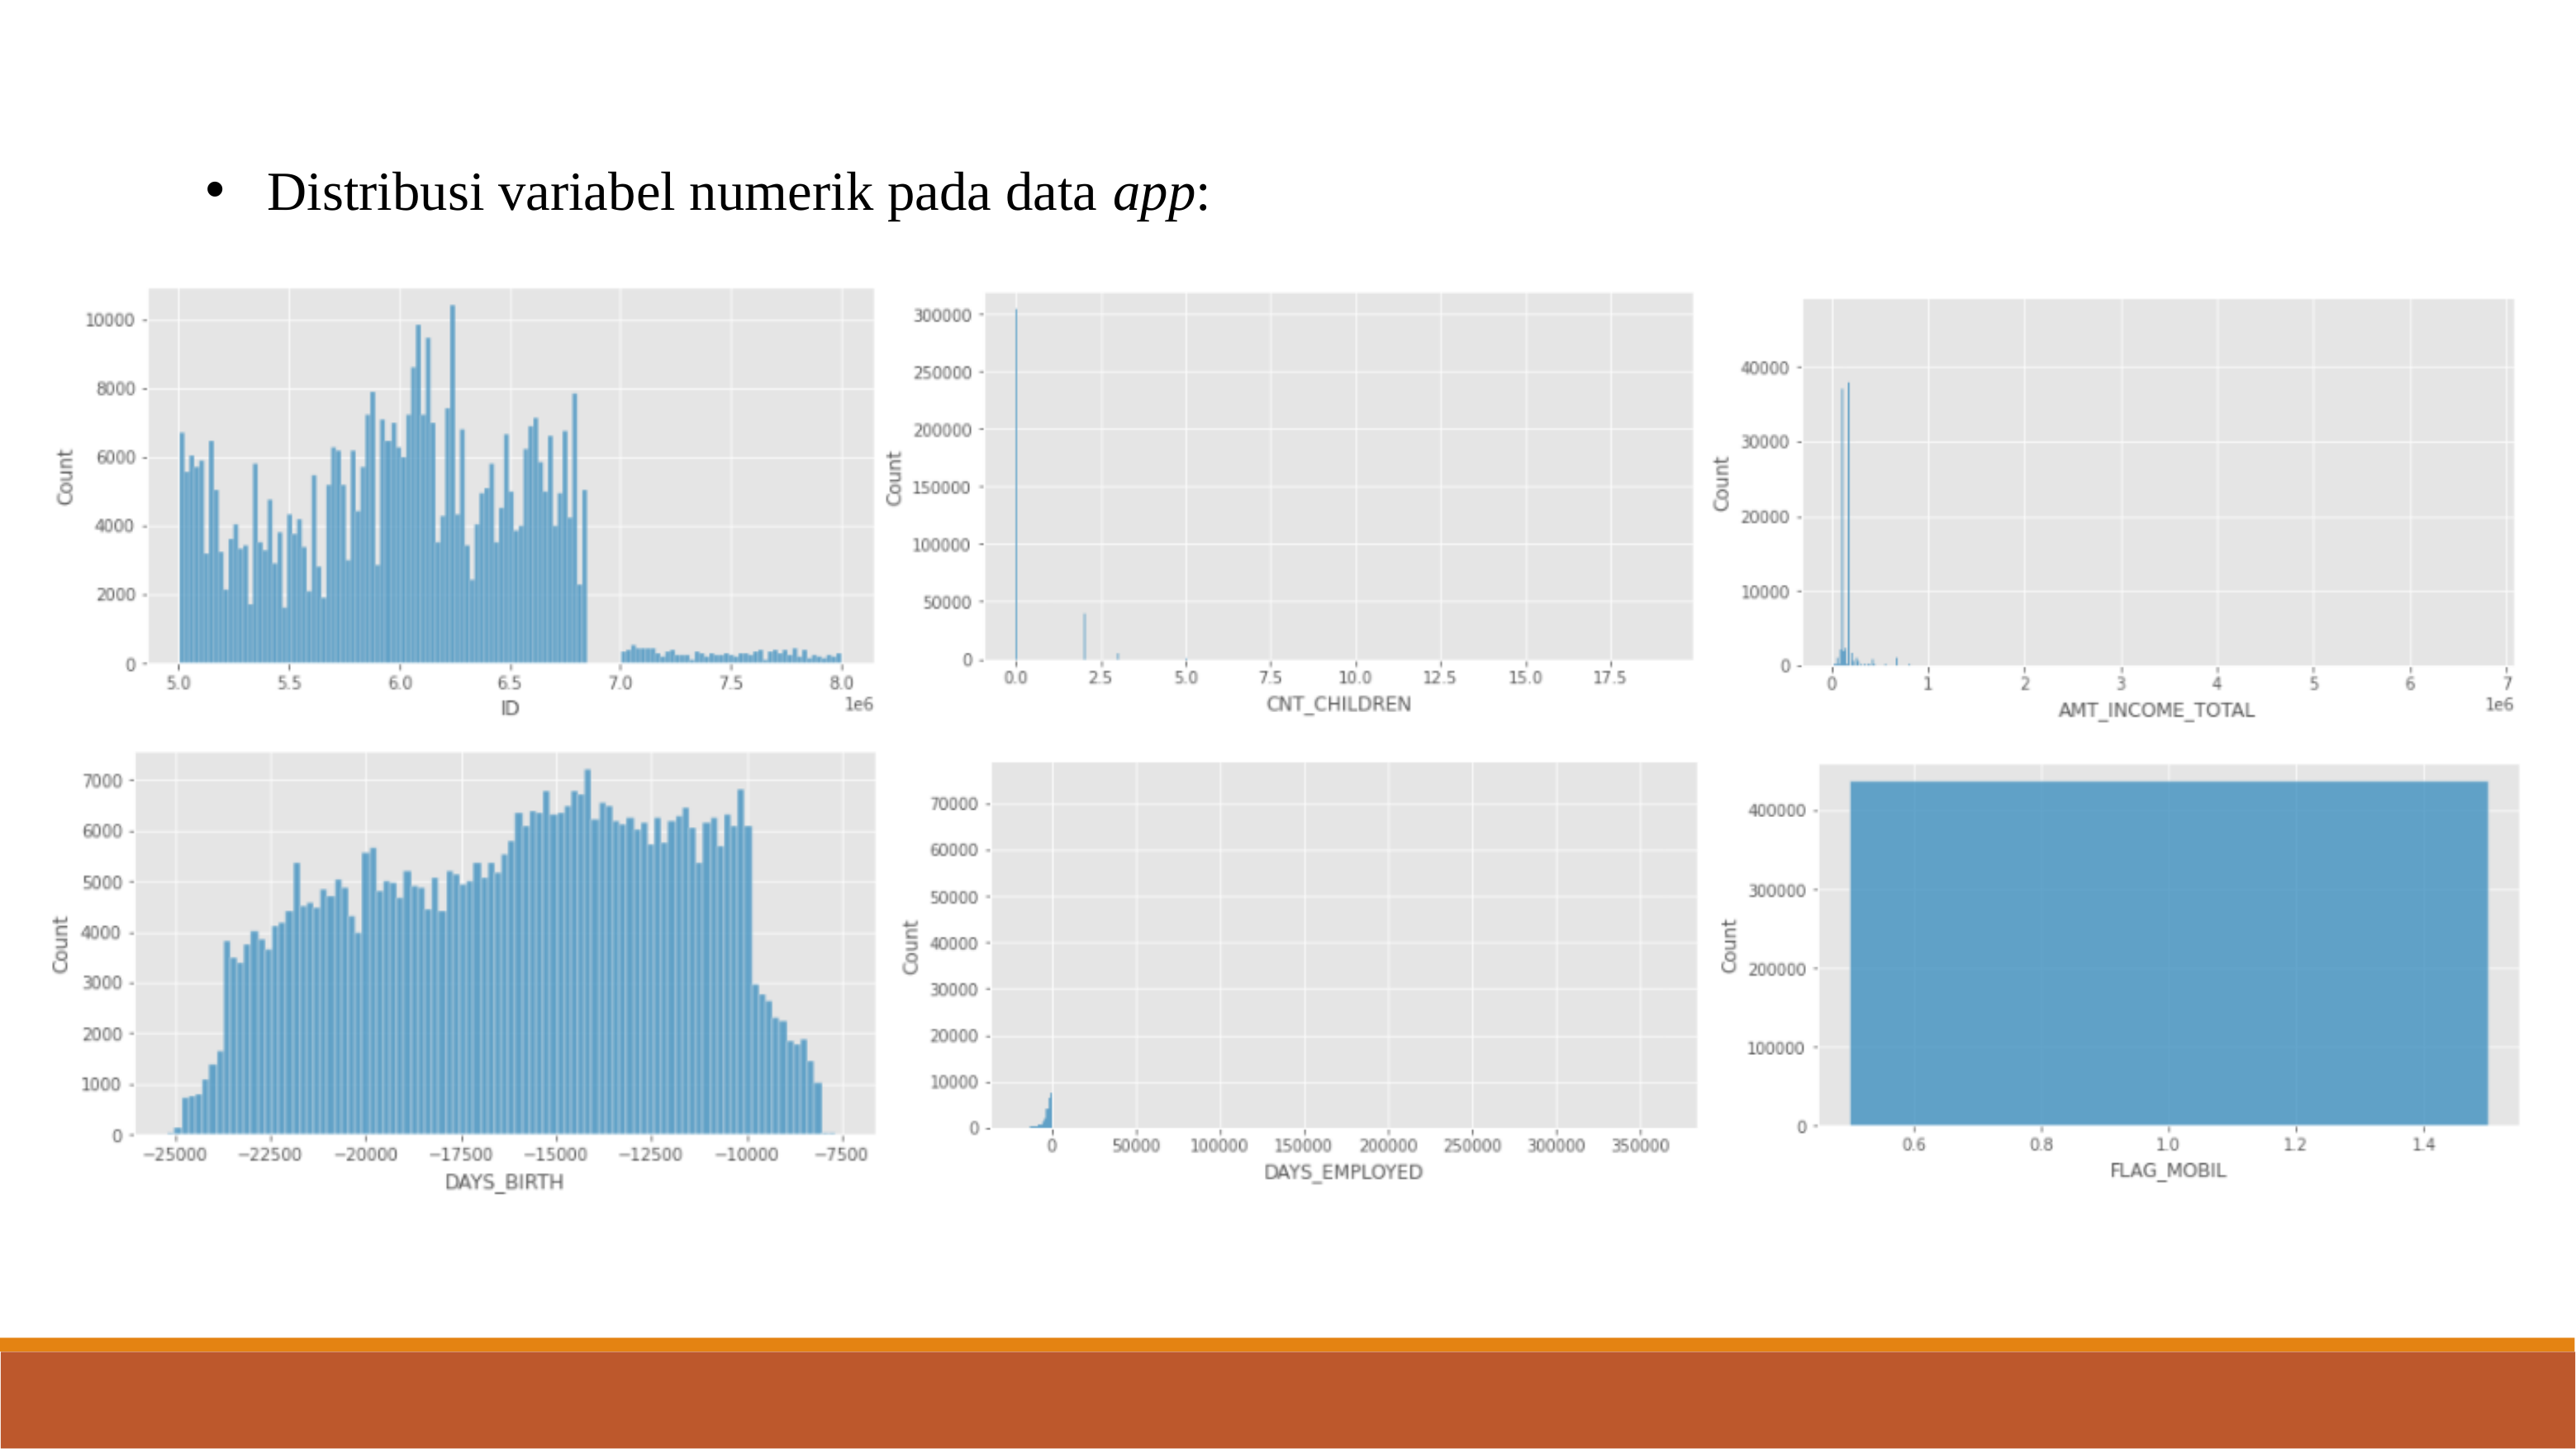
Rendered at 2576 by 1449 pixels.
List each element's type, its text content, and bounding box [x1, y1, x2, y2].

picture [50, 748, 886, 1203]
picture [1718, 757, 2530, 1190]
picture [49, 283, 1701, 725]
text_box Distribusi variabel numerik pada data app: [205, 155, 2370, 245]
picture [897, 757, 1708, 1194]
picture [1706, 292, 2525, 725]
